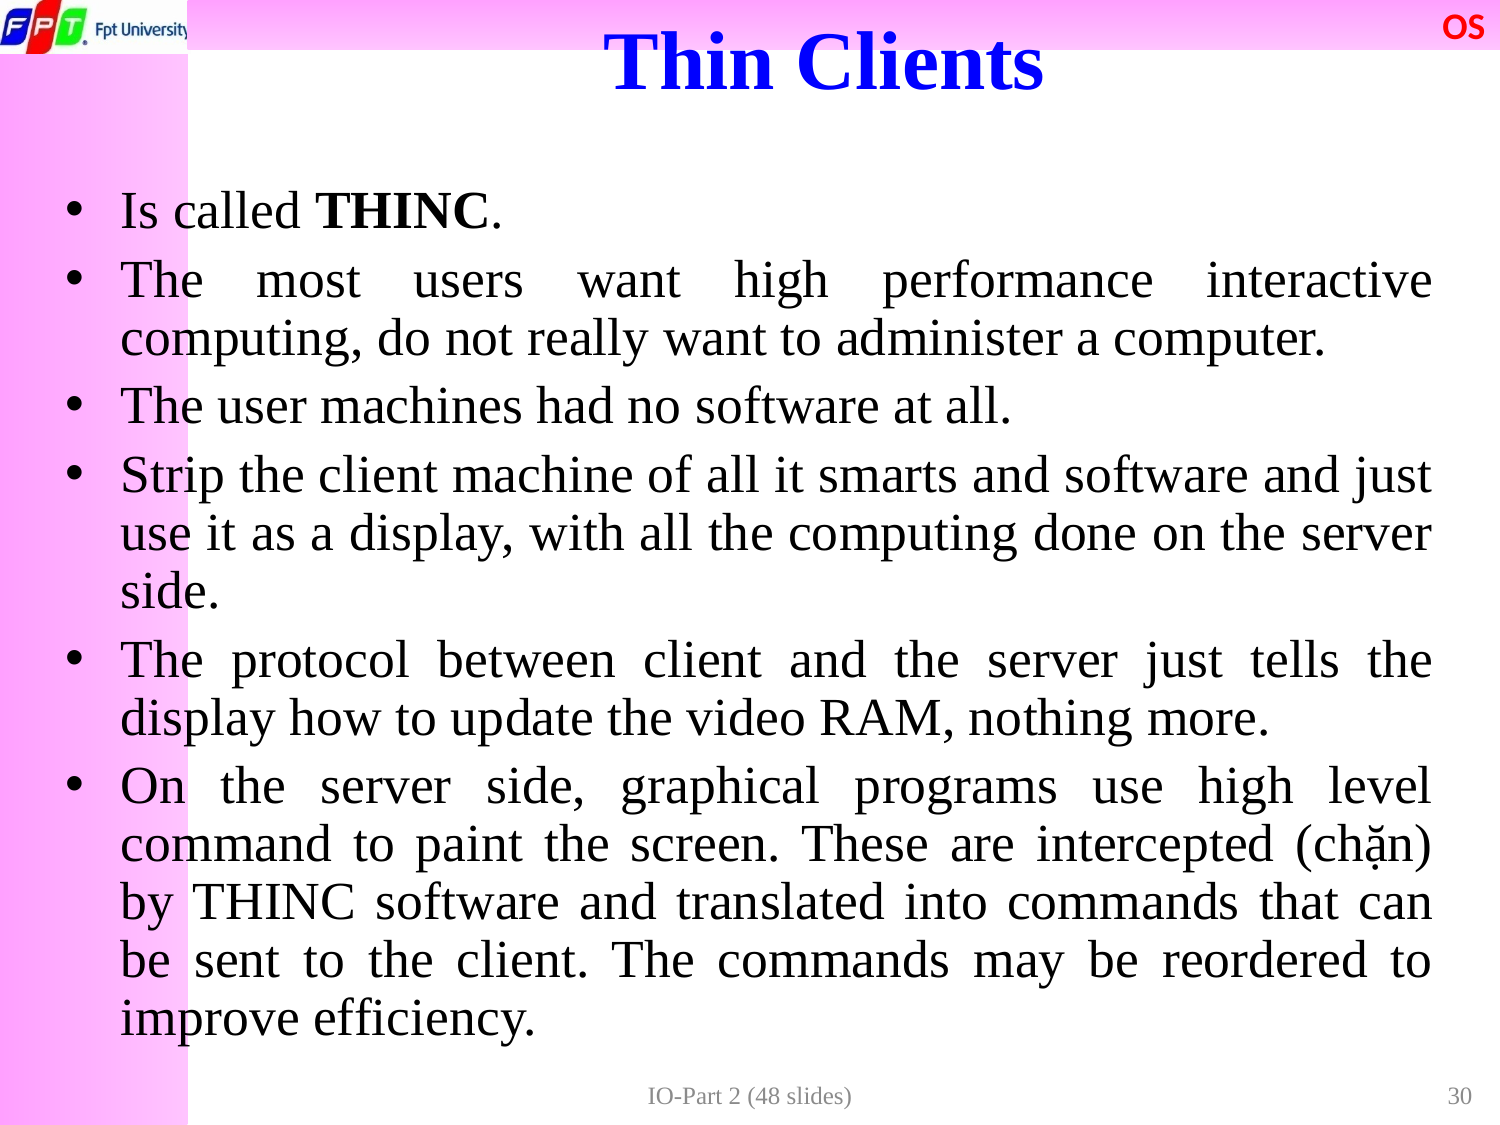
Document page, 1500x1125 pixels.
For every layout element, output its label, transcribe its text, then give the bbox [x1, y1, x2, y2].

footer IO-Part 2 (48 slides) [512, 1074, 988, 1116]
picture [0, 0, 150, 54]
title Thin Clients [150, 0, 1500, 113]
slide_number 30 [1137, 1074, 1488, 1116]
list Is called THINC. The most users want high performance interactive computing, do not really want to administer a computer. The user machines had no software at all. Strip the client machine of all it smarts and software and just use it as a display, with all the computing done on the server side. The protocol between client and the server just tells the display how to update the video RAM, nothing more. On the server side, graphical programs use high level command to paint the screen. These are intercepted (chặn) by THINC software and translated into commands that can be sent to the client. The commands may be reordered to improve efficiency. [50, 174, 1450, 1063]
